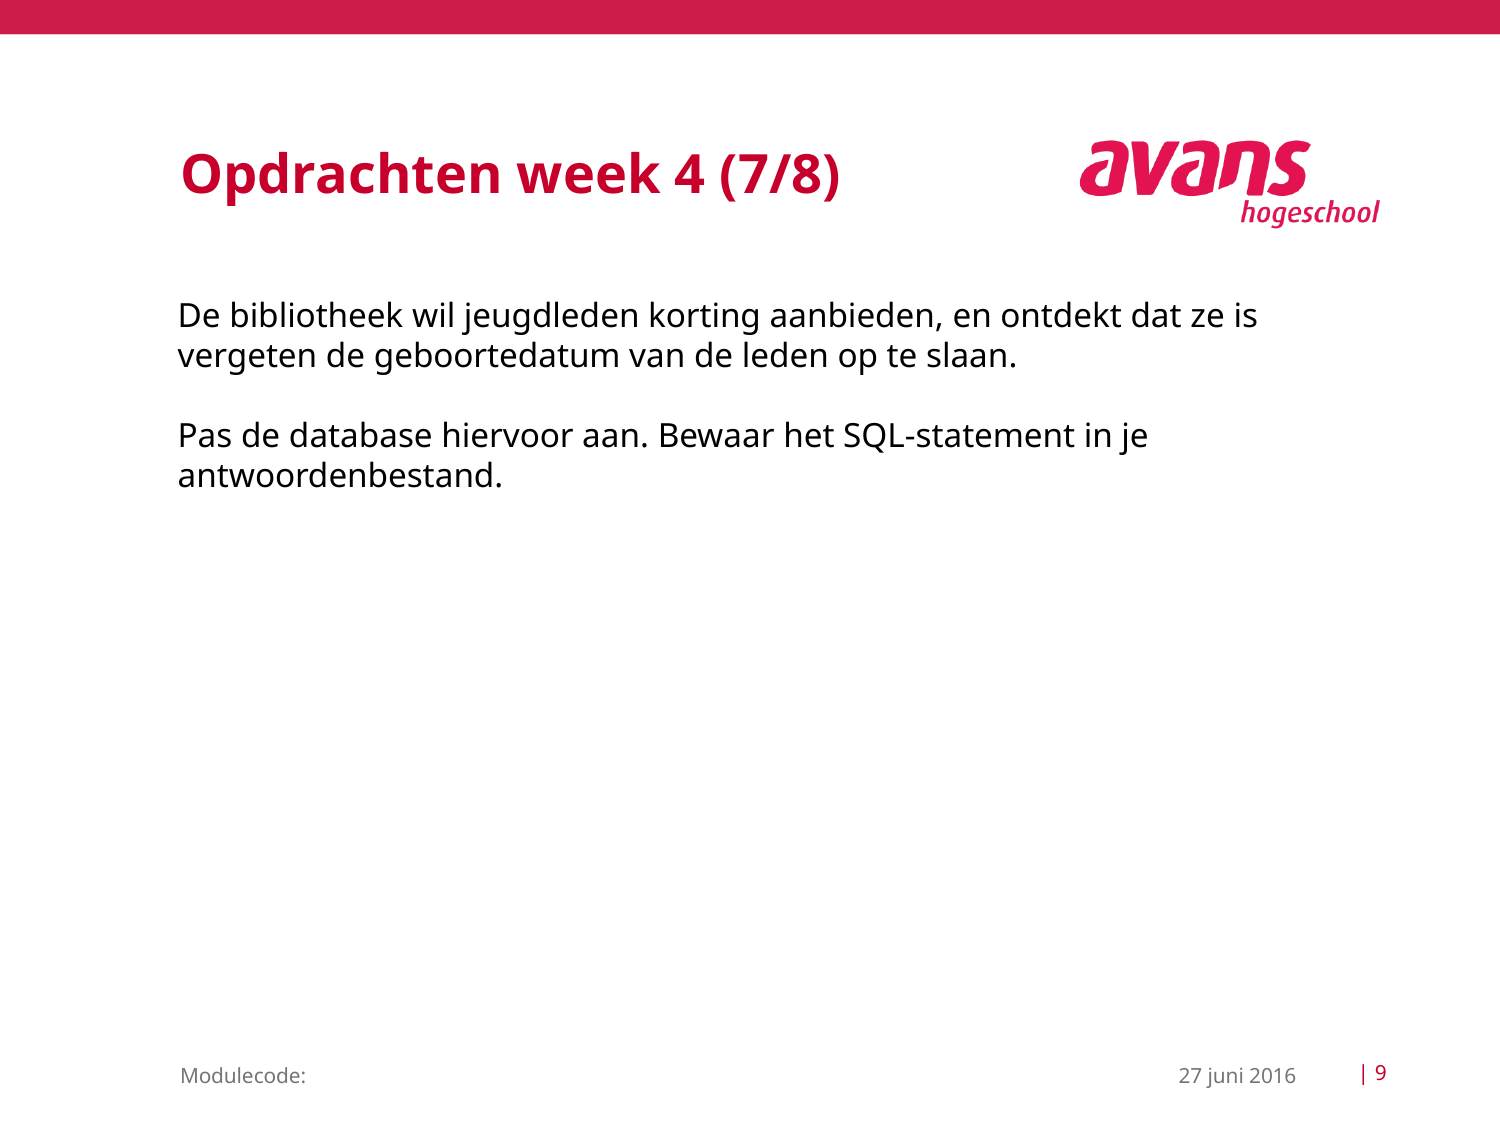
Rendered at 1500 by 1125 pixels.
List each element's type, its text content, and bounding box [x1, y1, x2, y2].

slide_number | 9 [1357, 1054, 1459, 1090]
text_box De bibliotheek wil jeugdleden korting aanbieden, en ontdekt dat ze is vergeten de geboortedatum van de leden op te slaan. Pas de database hiervoor aan. Bewaar het SQL-statement in je antwoordenbestand. [162, 287, 1338, 542]
title Opdrachten week 4 (7/8) [180, 150, 1019, 209]
picture [0, 0, 1500, 1125]
